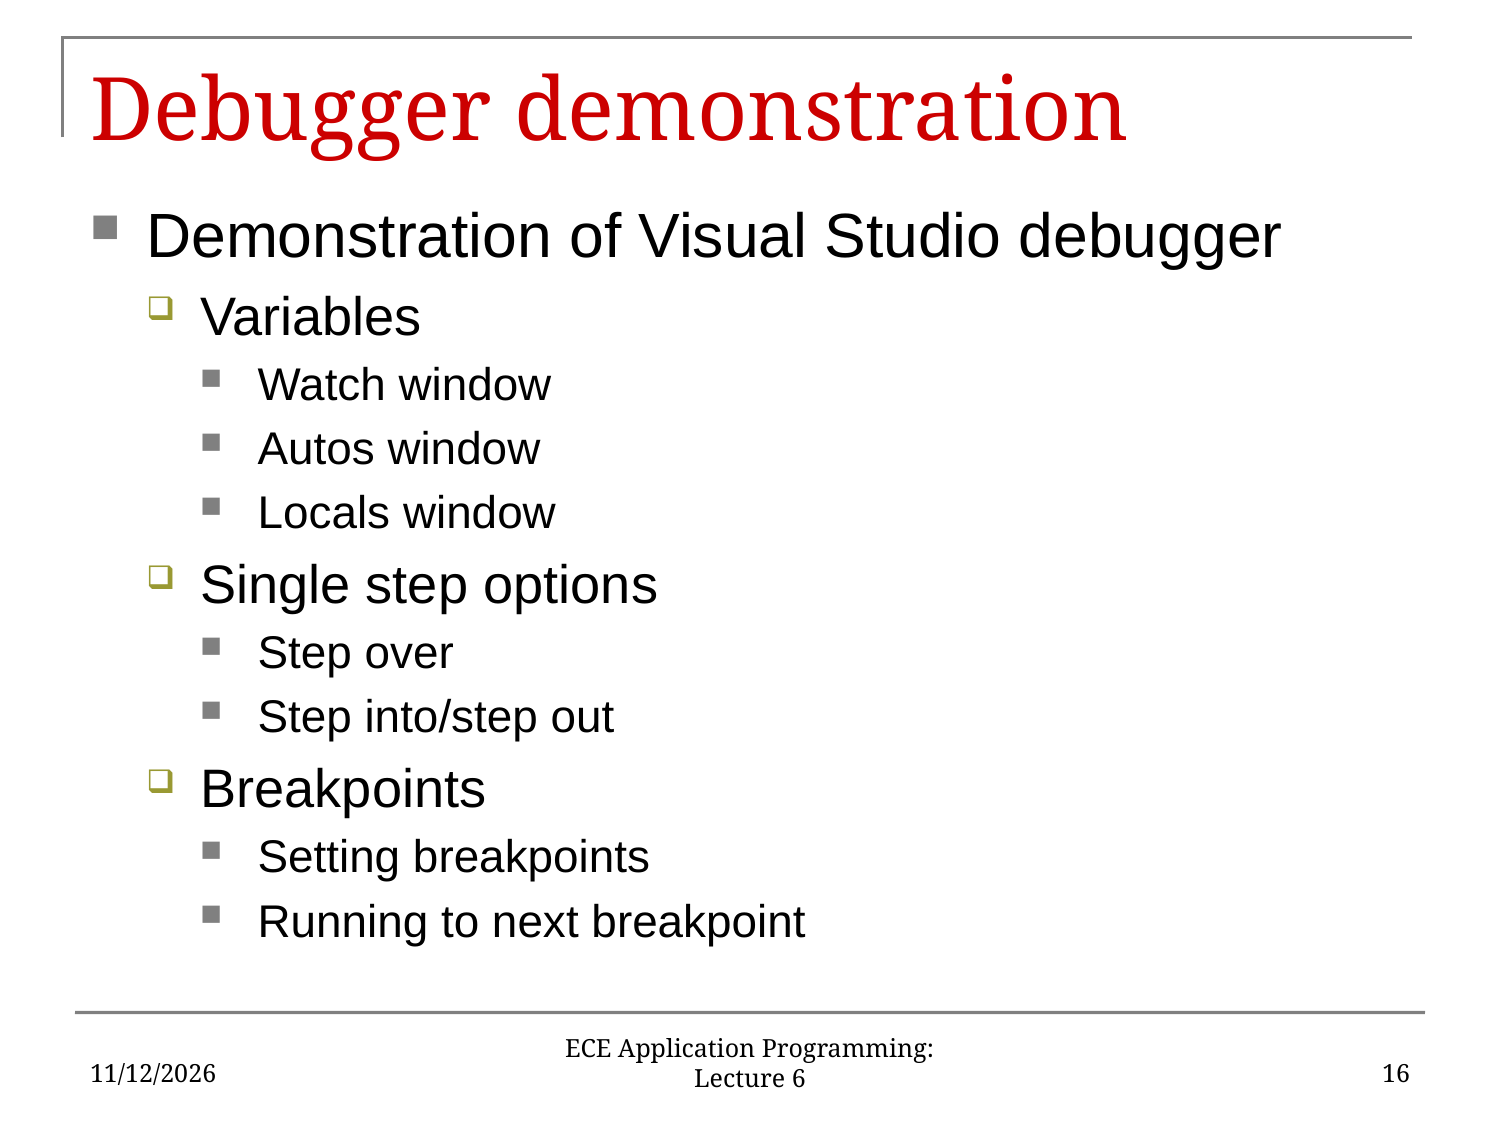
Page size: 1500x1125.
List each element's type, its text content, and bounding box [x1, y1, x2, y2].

slide_number 16 [1074, 1023, 1426, 1100]
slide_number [74, 1023, 426, 1100]
title Debugger demonstration [75, 45, 1425, 163]
footer ECE Application Programming: Lecture 6 [512, 1024, 988, 1101]
list Demonstration of Visual Studio debugger Variables Watch window Autos window Locals window Single step options Step over Step into/step out Breakpoints Setting breakpoints Running to next breakpoint [75, 187, 1425, 1006]
